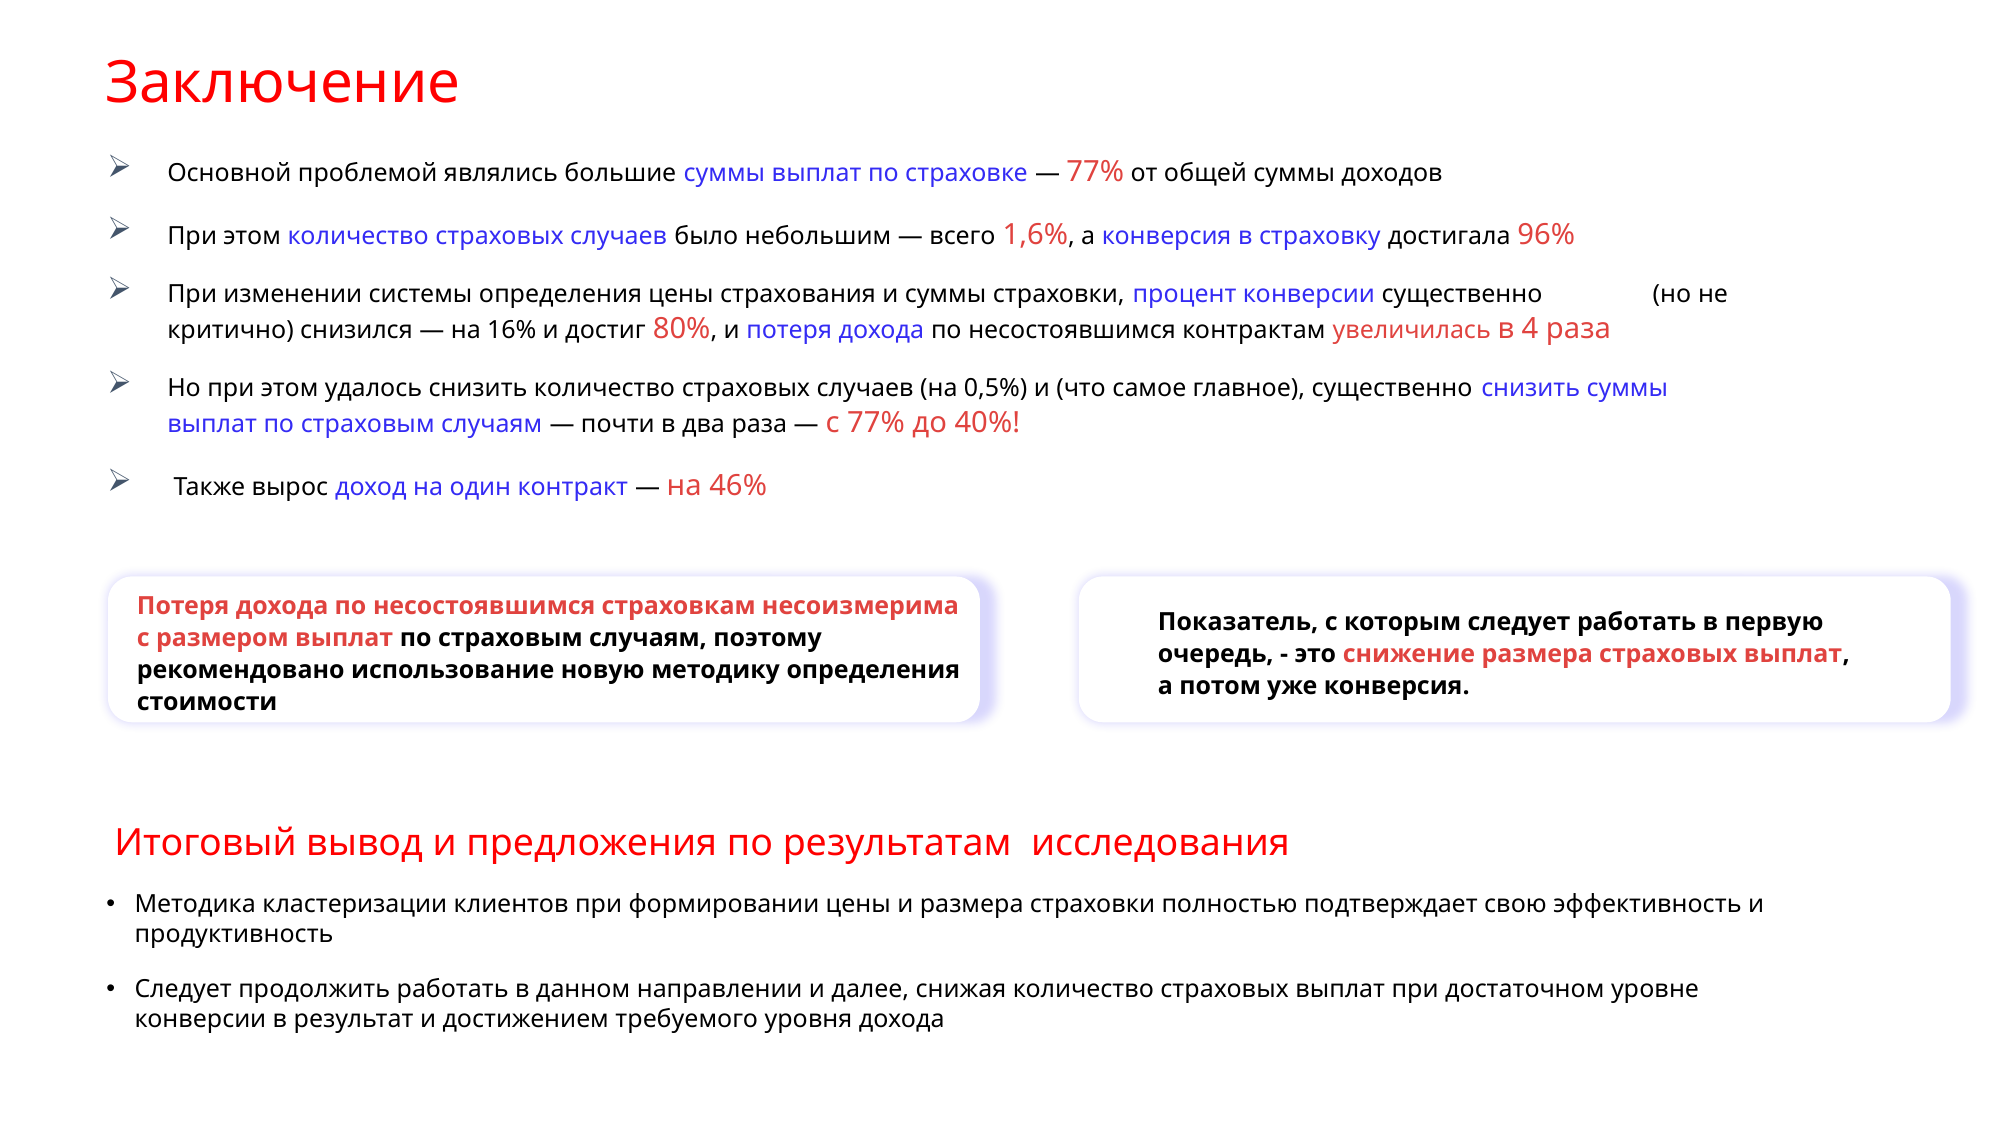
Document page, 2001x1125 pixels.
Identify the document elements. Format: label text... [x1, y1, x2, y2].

text_box Заключение [90, 36, 555, 122]
text_box Итоговый вывод и предложения по результатам исследования [99, 810, 1581, 870]
text_box [119, 575, 969, 579]
text_box Основной проблемой являлись большие суммы выплат по страховке — 77% от общей суммы доходов При этом количество страховых случаев было небольшим — всего 1,6%, а конверсия в страховку достигала 96% При изменении системы определения цены страхования и суммы страховки, процент конверсии существенно (но не критично) снизился — на 16% и достиг 80%, и потеря дохода по несостоявшимся контрактам увеличилась в 4 раза Но при этом удалось снизить количество страховых случаев (на 0,5%) и (что самое главное), существенно снизить суммы выплат по страховым случаям — почти в два раза — с 77% до 40%! Также вырос доход на один контракт — на 46% [78, 142, 1752, 509]
text_box [1077, 575, 1952, 724]
text_box Потеря дохода по несостоявшимся страховкам несоизмерима с размером выплат по страховым случаям, поэтому рекомендовано использование новую методику определения стоимости [108, 579, 980, 723]
text_box Показатель, с которым следует работать в первую очередь, - это снижение размера страховых выплат, а потом уже конверсия. [1129, 596, 1867, 707]
text_box Методика кластеризации клиентов при формировании цены и размера страховки полностью подтверждает свою эффективность и продуктивность Следует продолжить работать в данном направлении и далее, снижая количество страховых выплат при достаточном уровне конверсии в результат и достижением требуемого уровня дохода [91, 880, 1834, 1040]
